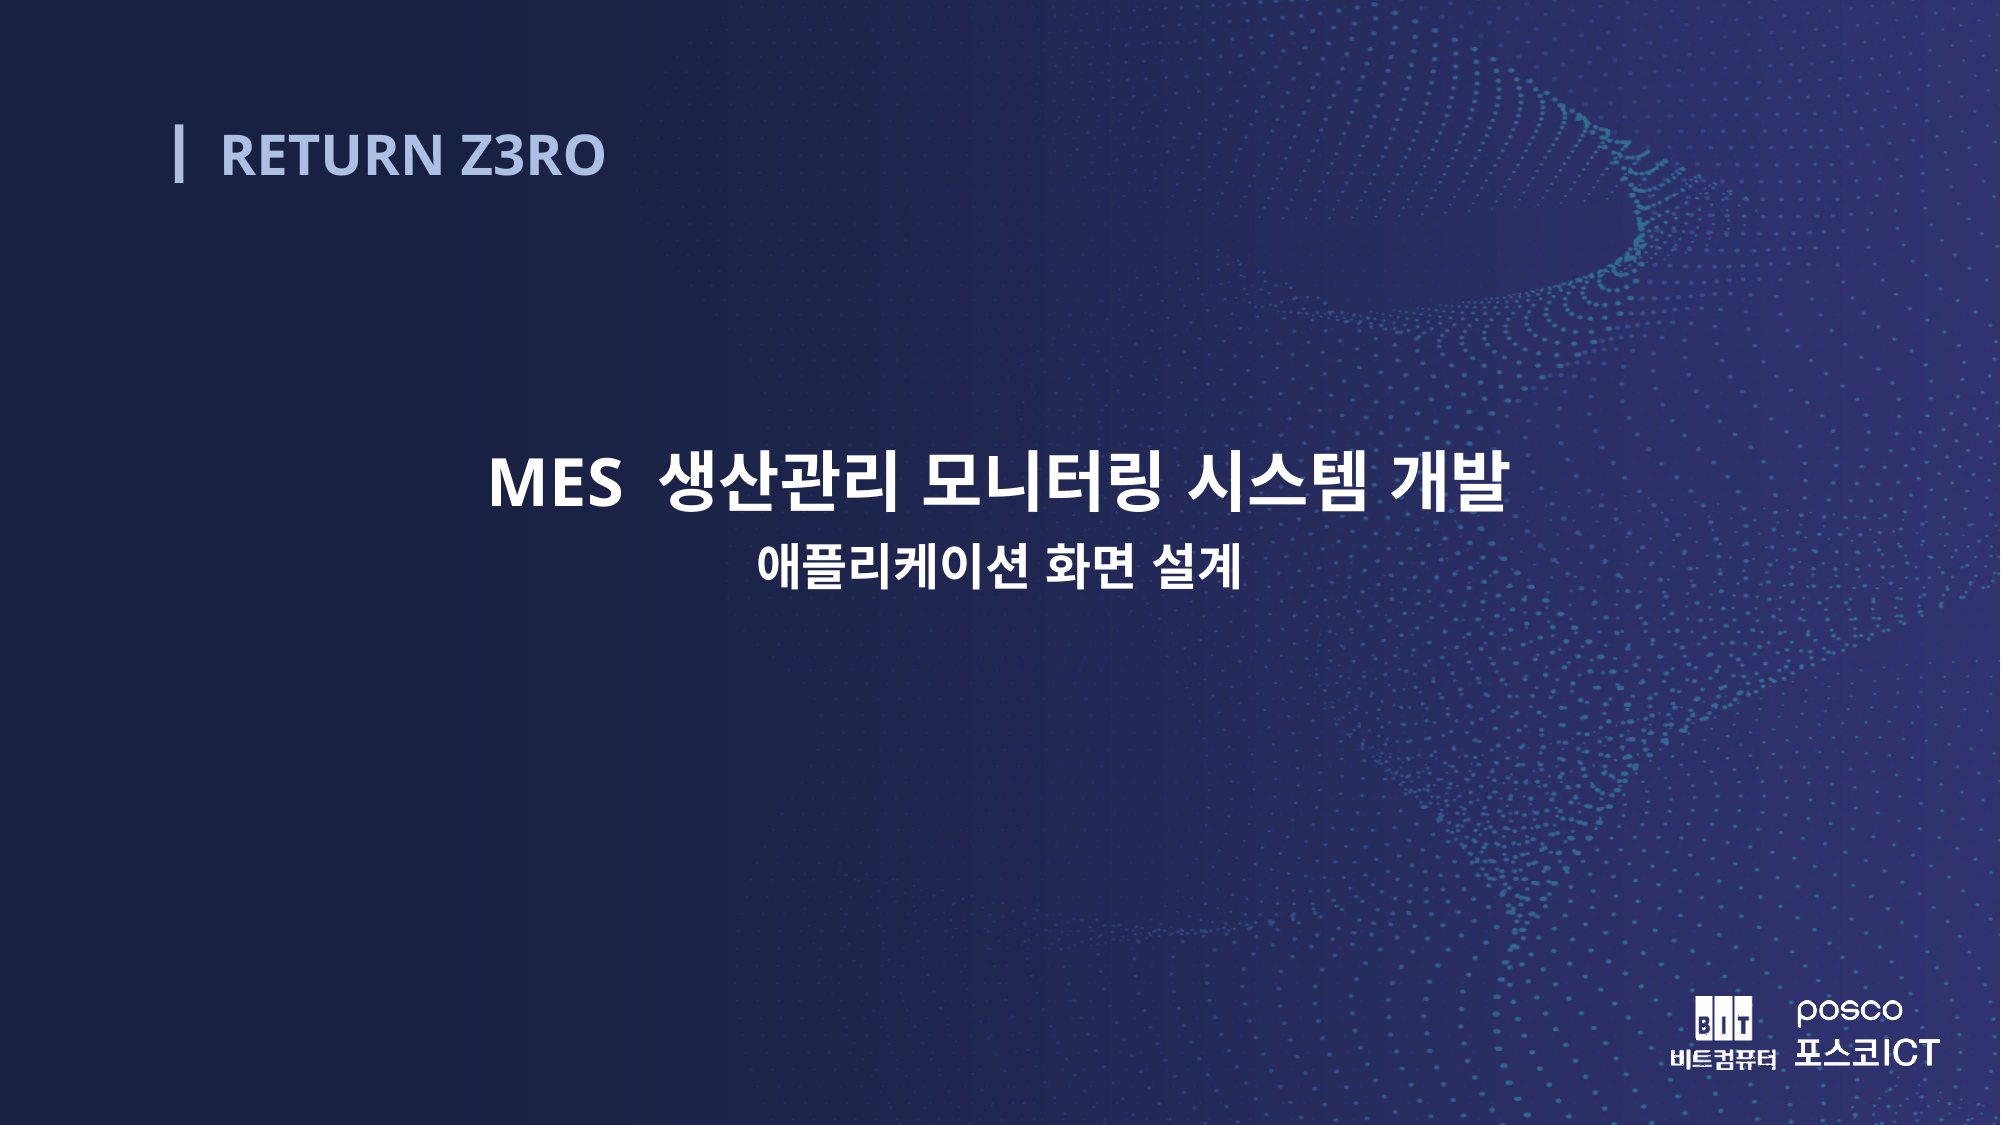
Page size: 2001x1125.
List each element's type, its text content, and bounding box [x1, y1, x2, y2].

list MES 생산관리 모니터링 시스템 개발 애플리케이션 화면 설계 [432, 392, 1568, 653]
picture [0, 0, 2000, 1125]
